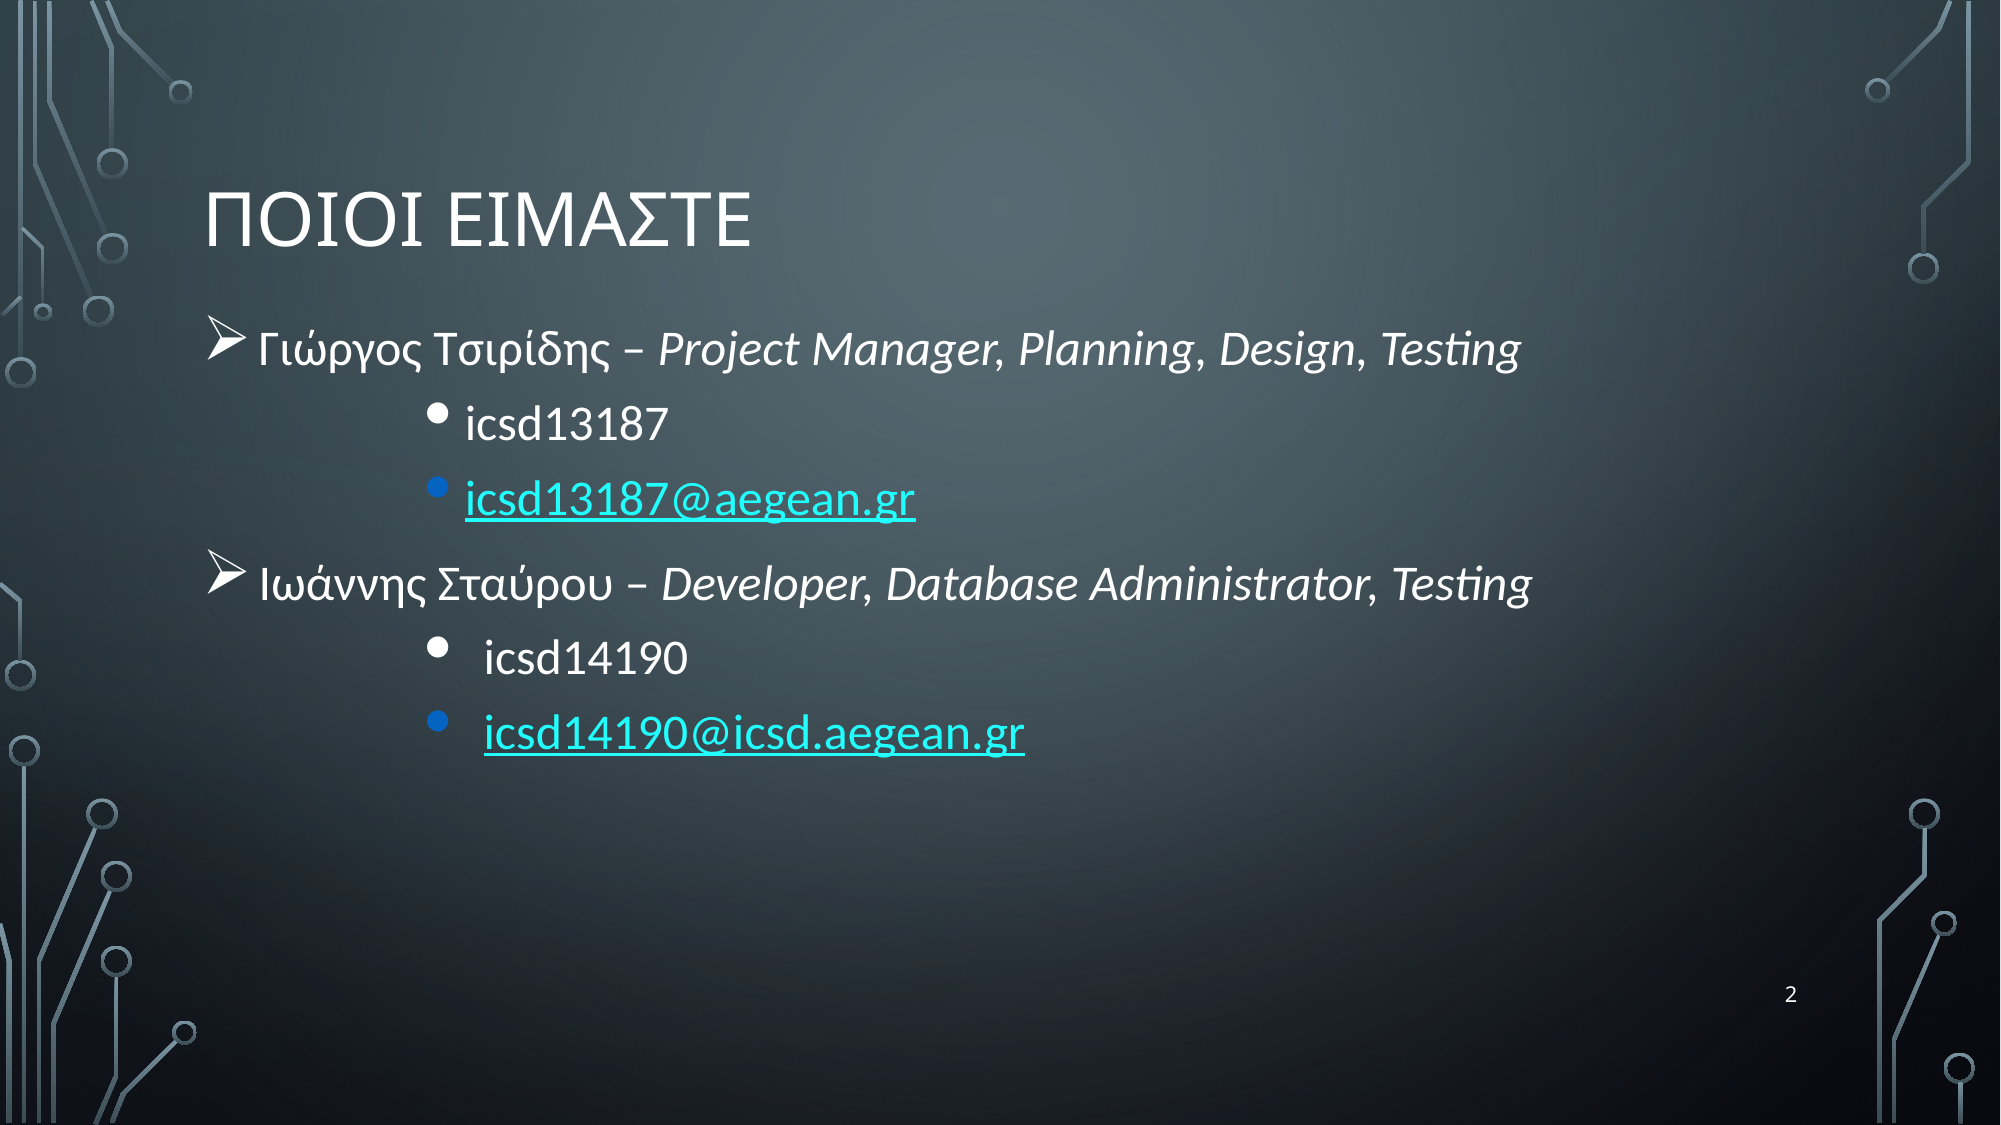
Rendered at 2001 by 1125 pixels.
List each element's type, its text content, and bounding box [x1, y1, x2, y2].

list Γιώργος Τσιρίδης – Project Manager, Planning, Design, Testing icsd13187 icsd13187@aegean.gr Ιωάννης Σταύρου – Developer, Database Administrator, Testing icsd14190 icsd14190@icsd.aegean.gr [187, 304, 1813, 950]
title ΠΟΙΟΙ ΕΙΜΑΣte [187, 101, 1813, 304]
slide_number 2 [1685, 965, 1813, 1025]
